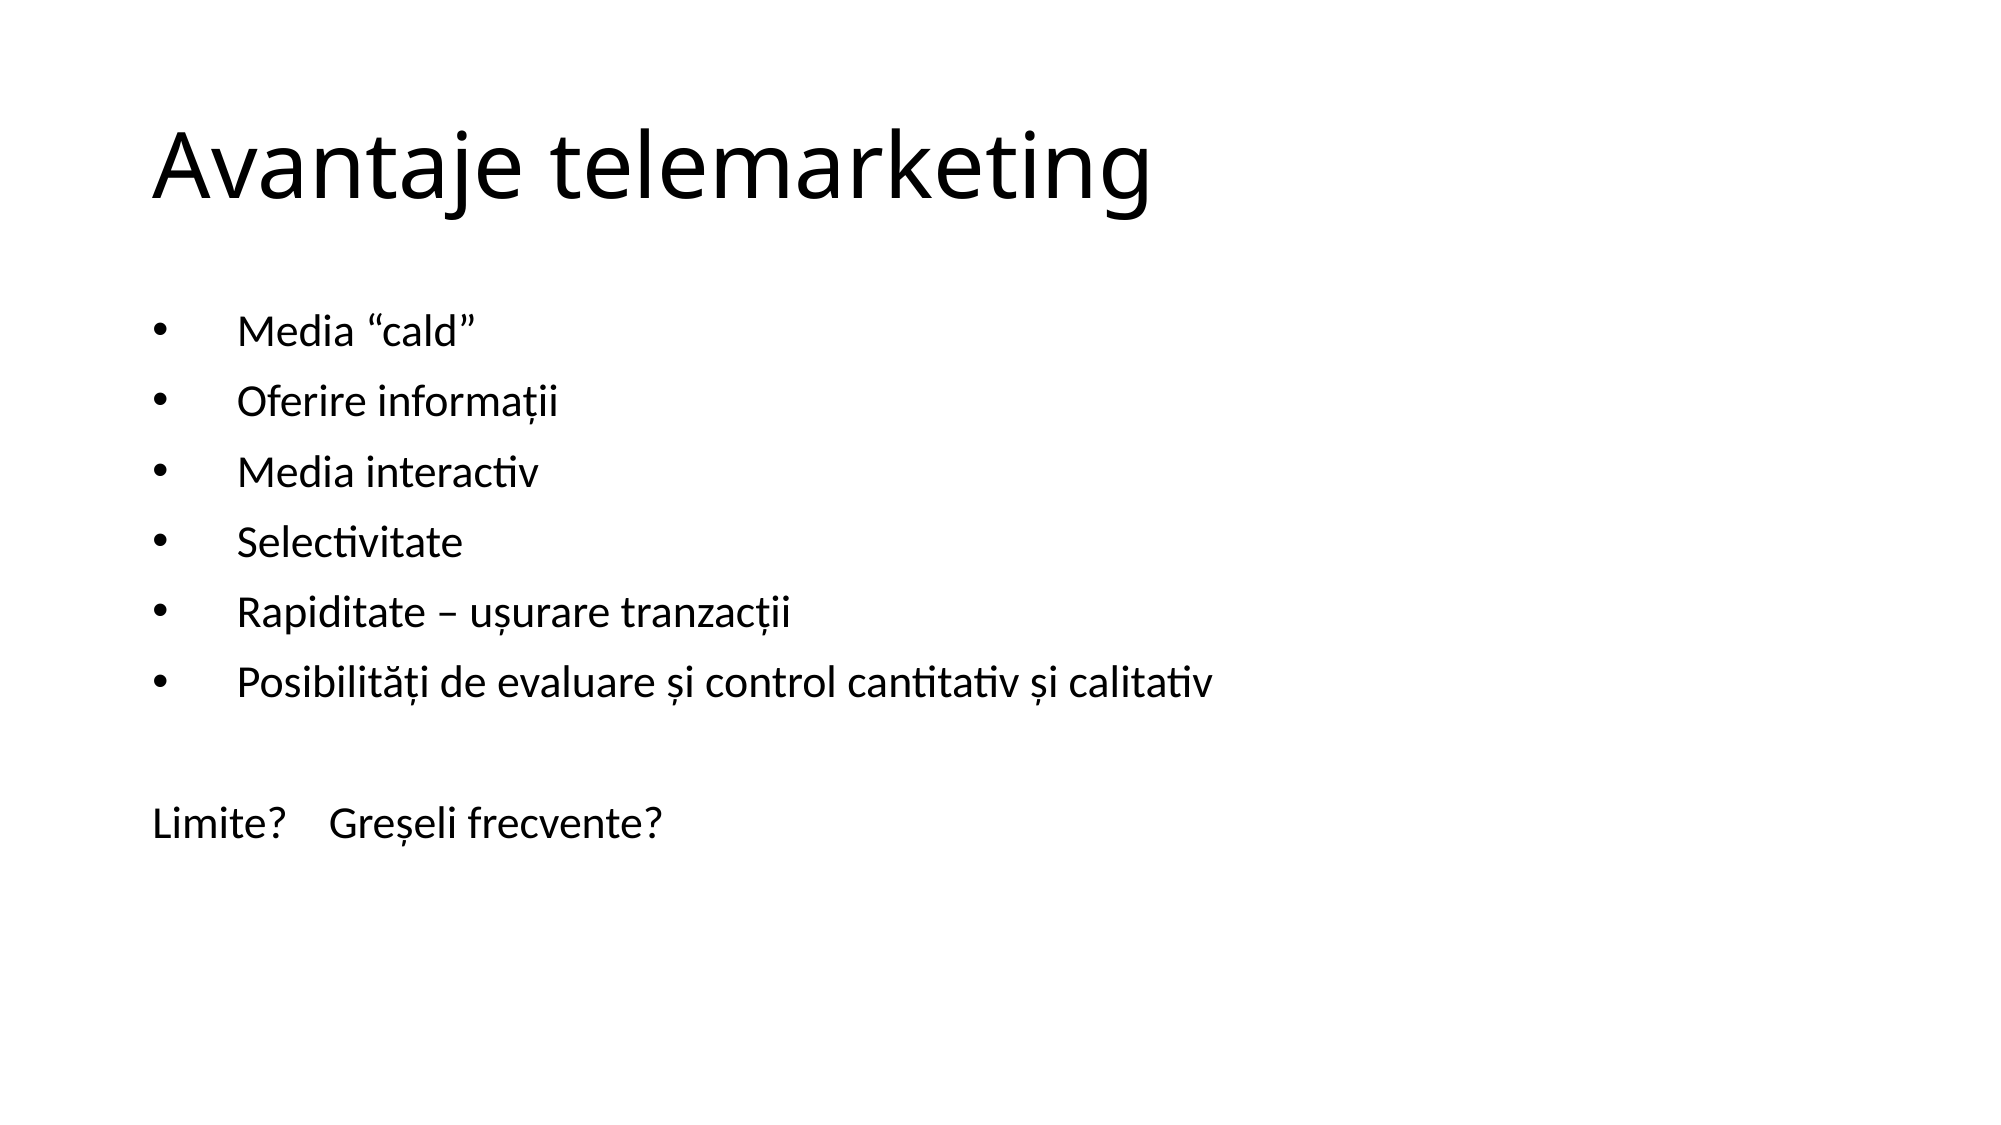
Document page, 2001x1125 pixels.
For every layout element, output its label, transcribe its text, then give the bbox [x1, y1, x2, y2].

title Avantaje telemarketing [137, 59, 1863, 278]
list Media “cald” Oferire informații Media interactiv Selectivitate Rapiditate – ușurare tranzacții Posibilităţi de evaluare şi control cantitativ şi calitativ Limite? Greşeli frecvente? [137, 299, 1863, 1014]
